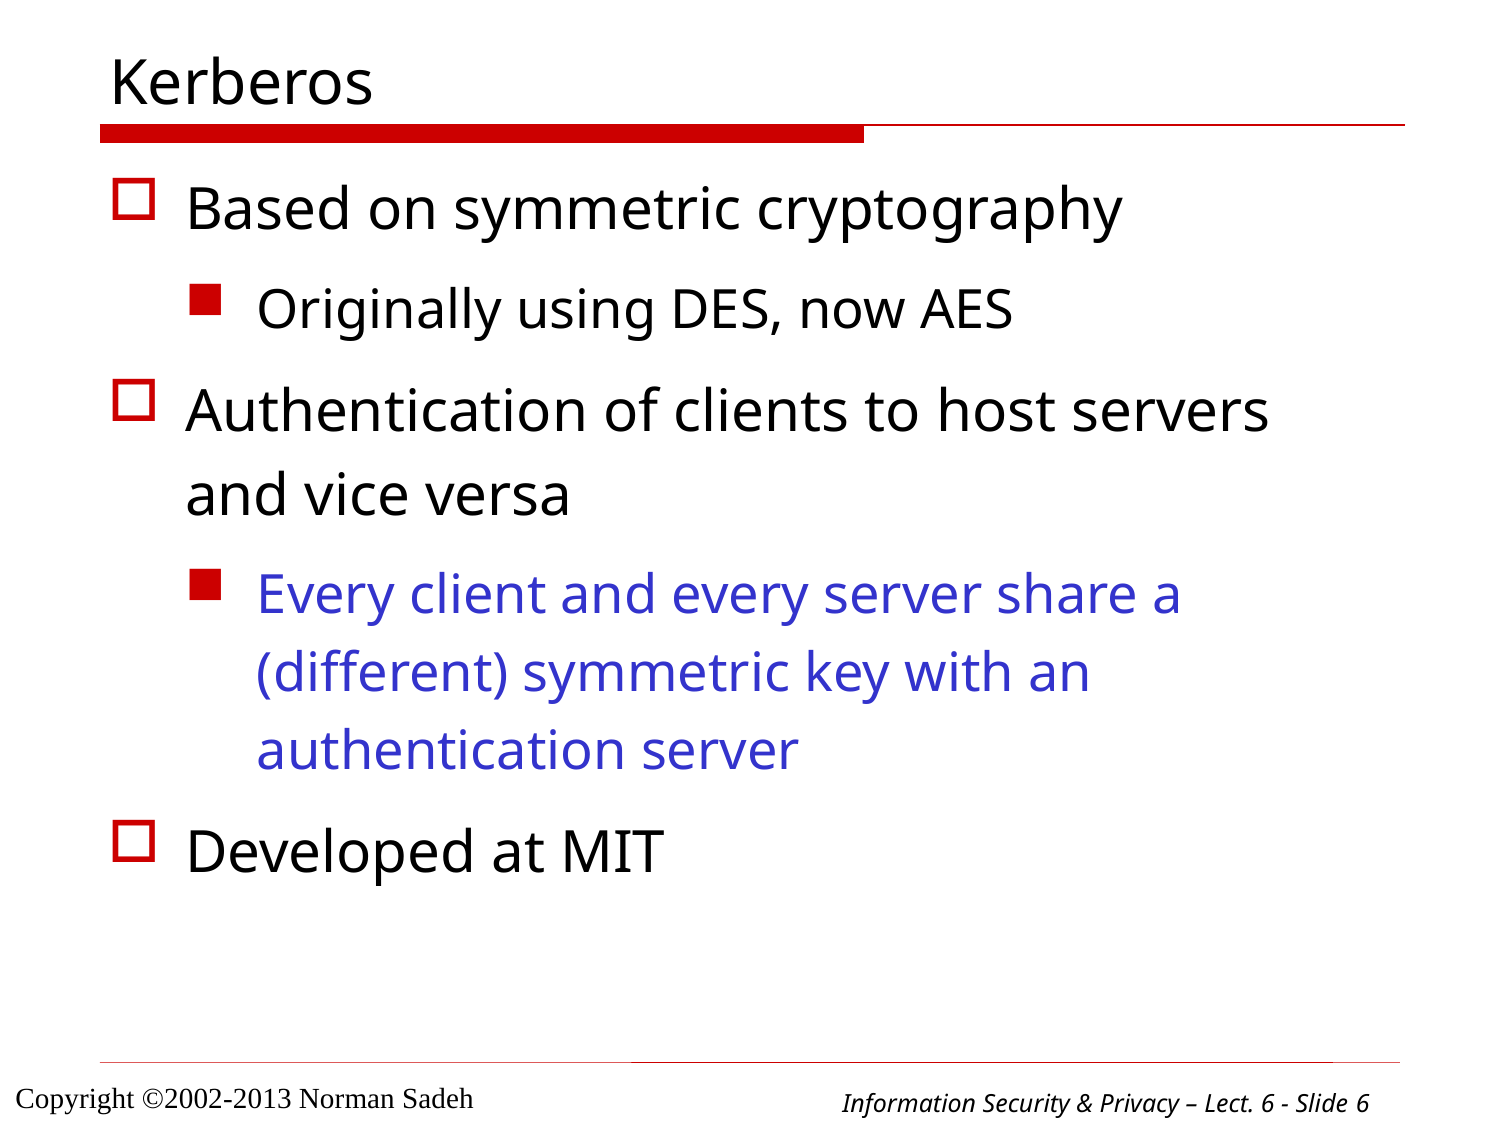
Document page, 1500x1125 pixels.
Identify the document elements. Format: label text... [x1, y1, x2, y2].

title Kerberos [93, 24, 1407, 126]
list Based on symmetric cryptography Originally using DES, now AES Authentication of clients to host servers and vice versa Every client and every server share a (different) symmetric key with an authentication server Developed at MIT [92, 149, 1406, 988]
